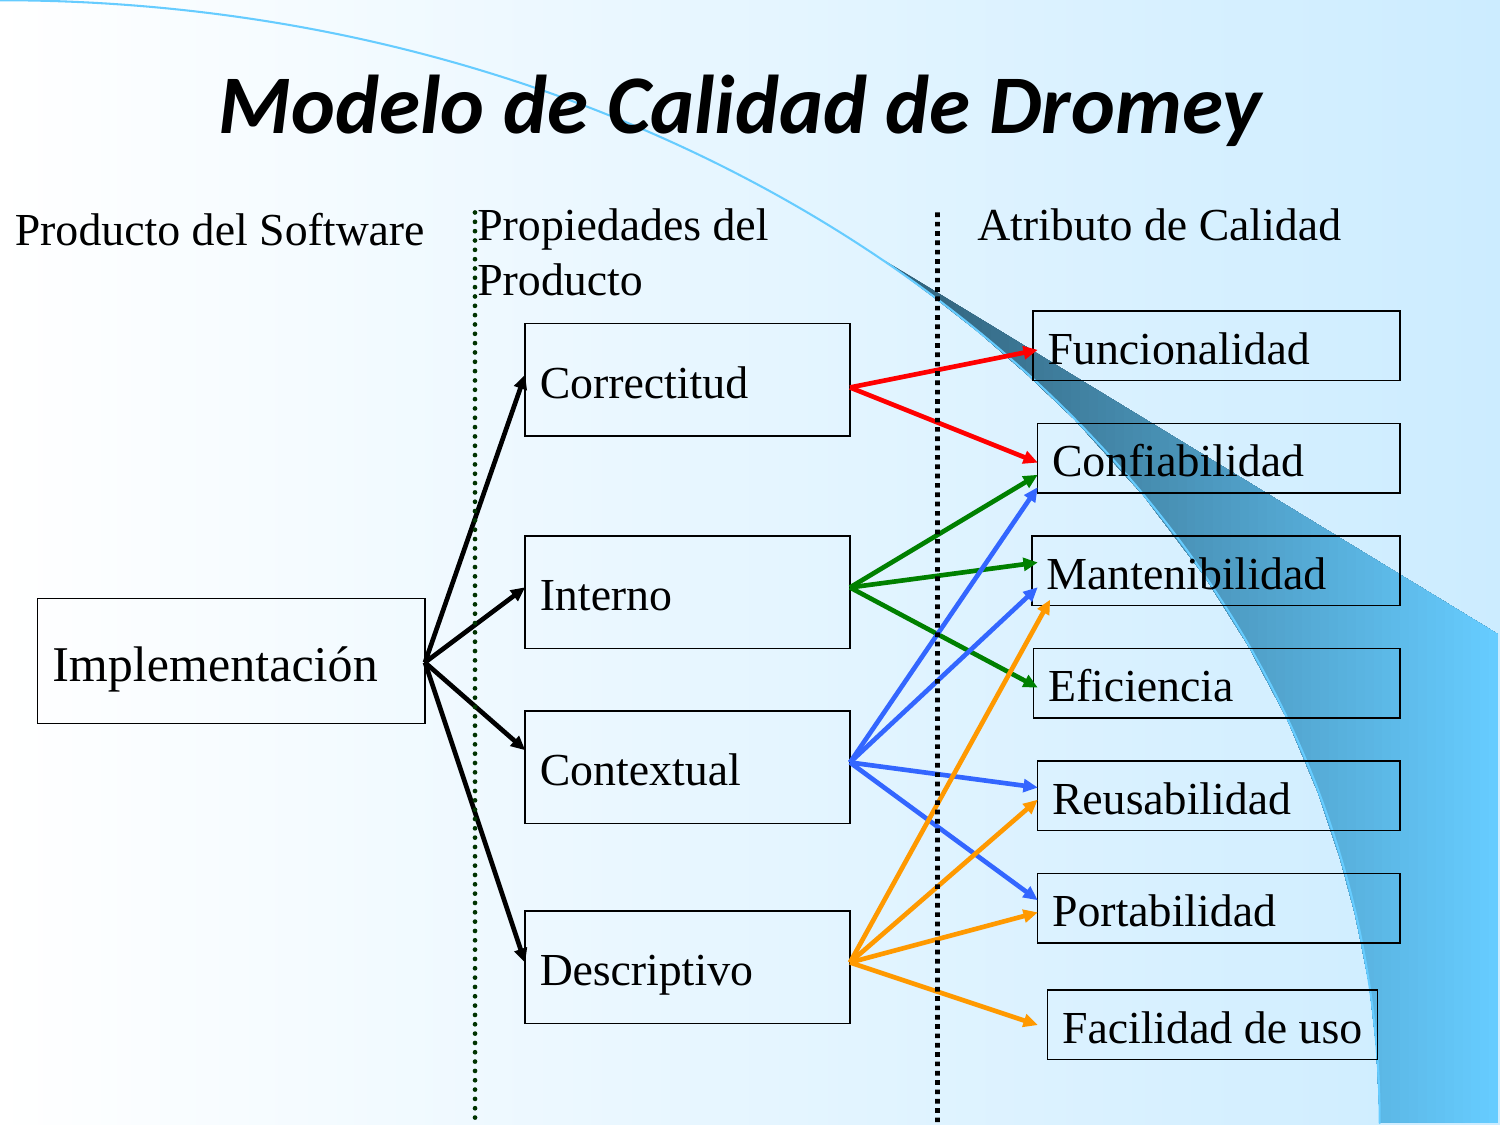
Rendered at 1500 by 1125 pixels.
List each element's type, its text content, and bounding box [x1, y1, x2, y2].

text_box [0, 187, 1451, 1125]
title Modelo de Calidad de Dromey [49, 12, 1451, 187]
